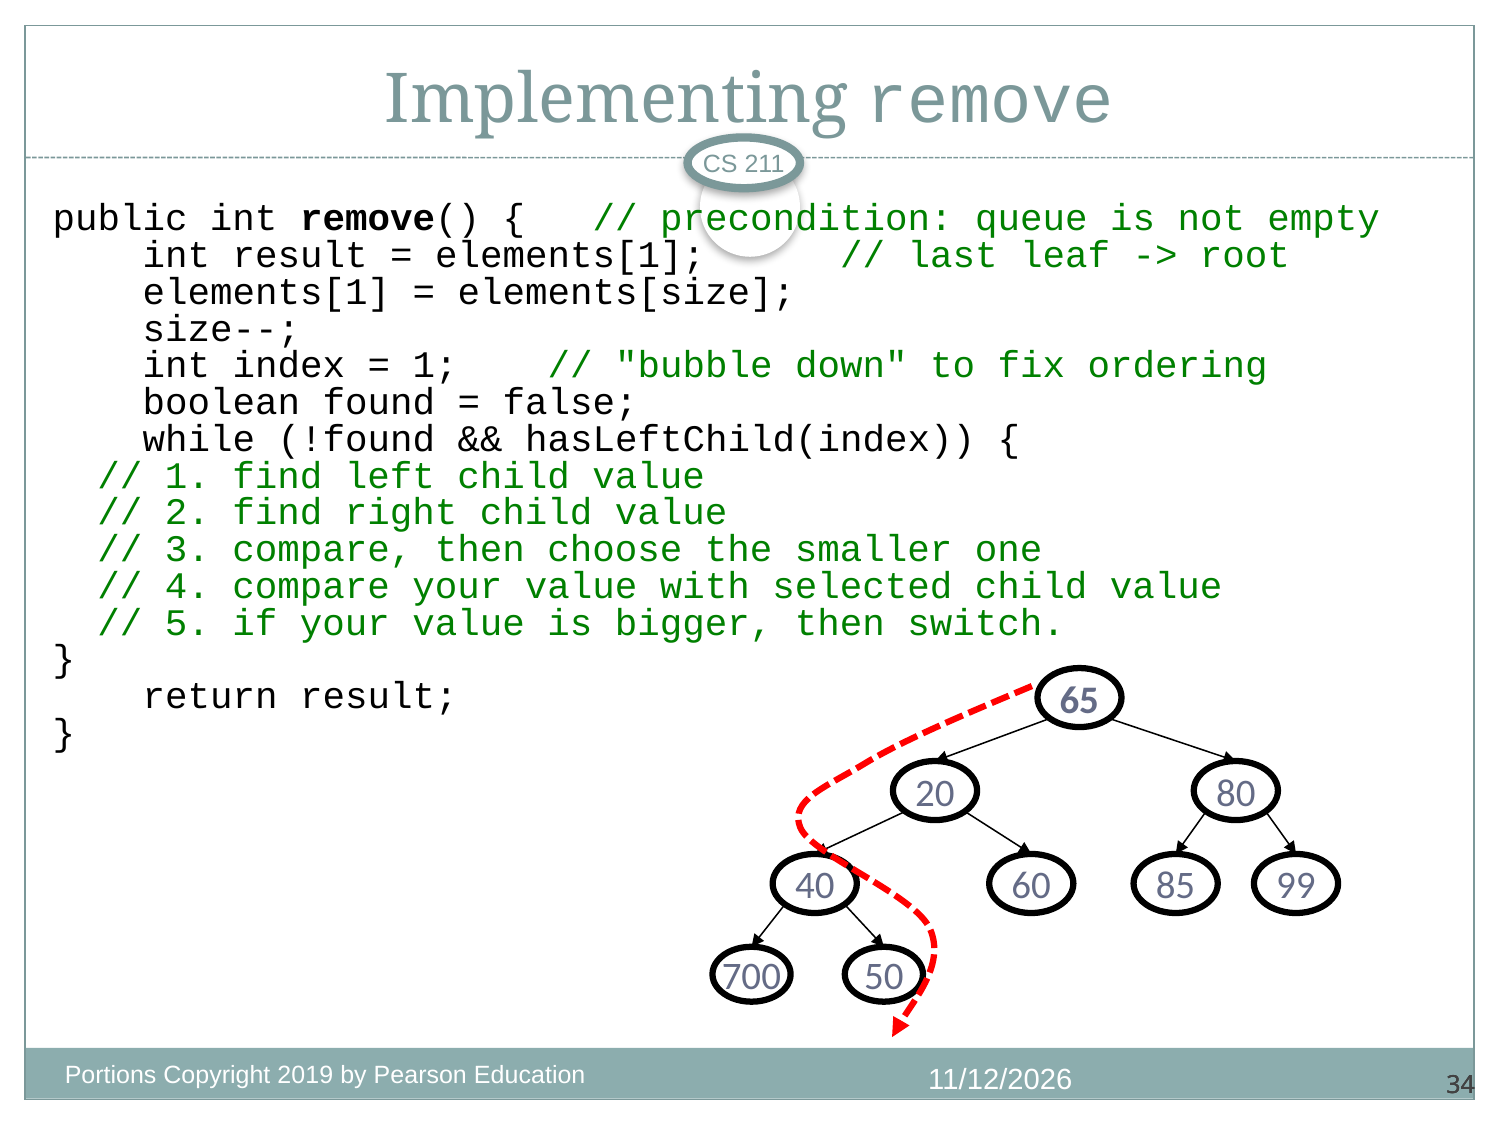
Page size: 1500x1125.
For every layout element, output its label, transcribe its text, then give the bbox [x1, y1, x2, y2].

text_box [712, 667, 1339, 1002]
footer Portions Copyright 2019 by Pearson Education [50, 1051, 663, 1112]
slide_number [837, 1052, 1088, 1113]
title Implementing remove [49, 37, 1450, 144]
list public int remove() { // precondition: queue is not empty int result = elements[1]; // last leaf -> root elements[1] = elements[size]; size--; int index = 1; // "bubble down" to fix ordering boolean found = false; while (!found && hasLeftChild(index)) { // 1. find left child value // 2. find right child value // 3. compare, then choose the smaller one // 4. compare your value with selected child value // 5. if your value is bigger, then switch. } return result; } [37, 200, 1463, 1038]
slide_number CS 211 [675, 137, 813, 188]
text_box [892, 1010, 910, 1038]
